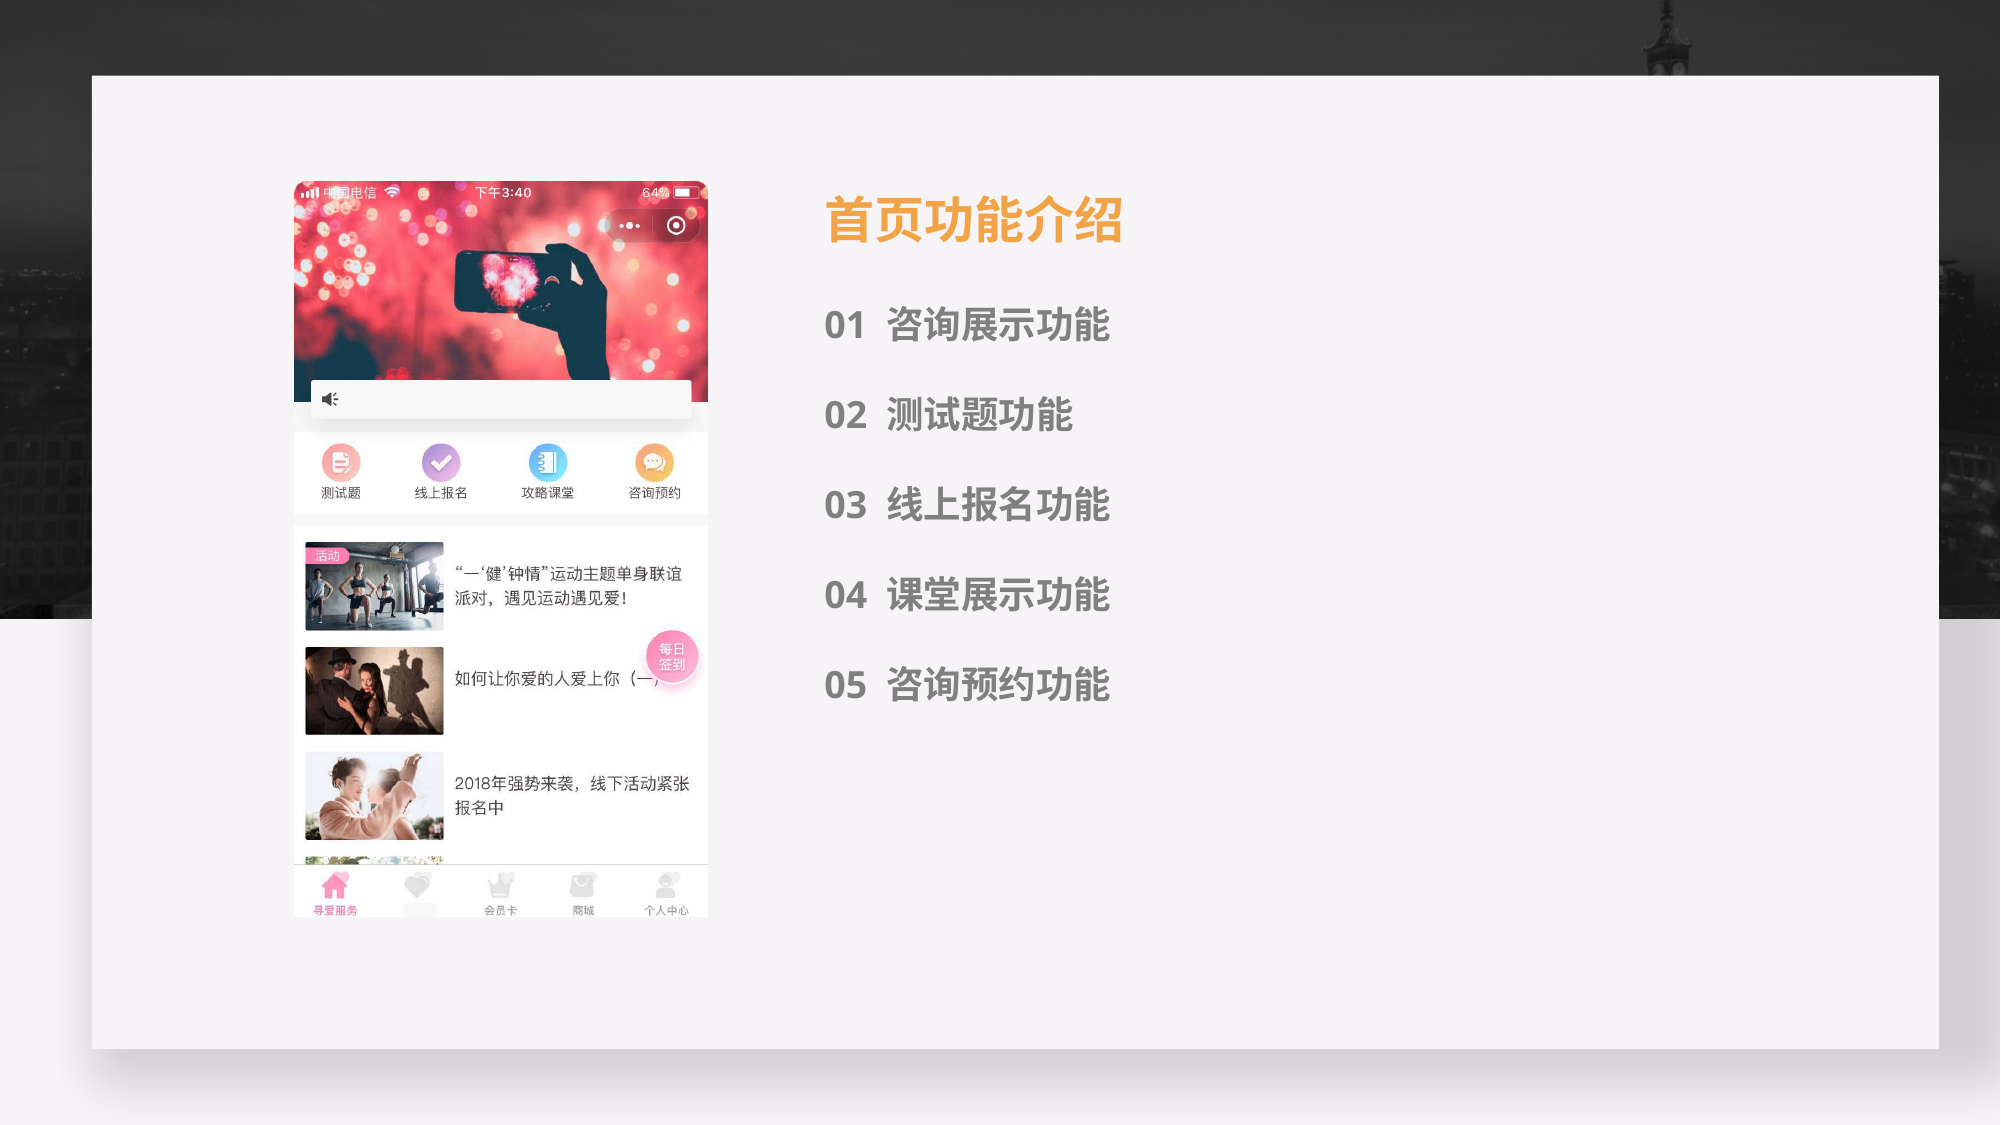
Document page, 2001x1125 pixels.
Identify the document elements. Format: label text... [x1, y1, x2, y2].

picture [0, 0, 2000, 917]
text_box 01 咨询展示功能 02 测试题功能 03 线上报名功能 04 课堂展示功能 05 咨询预约功能 [809, 619, 1472, 849]
text_box [91, 619, 1940, 1050]
